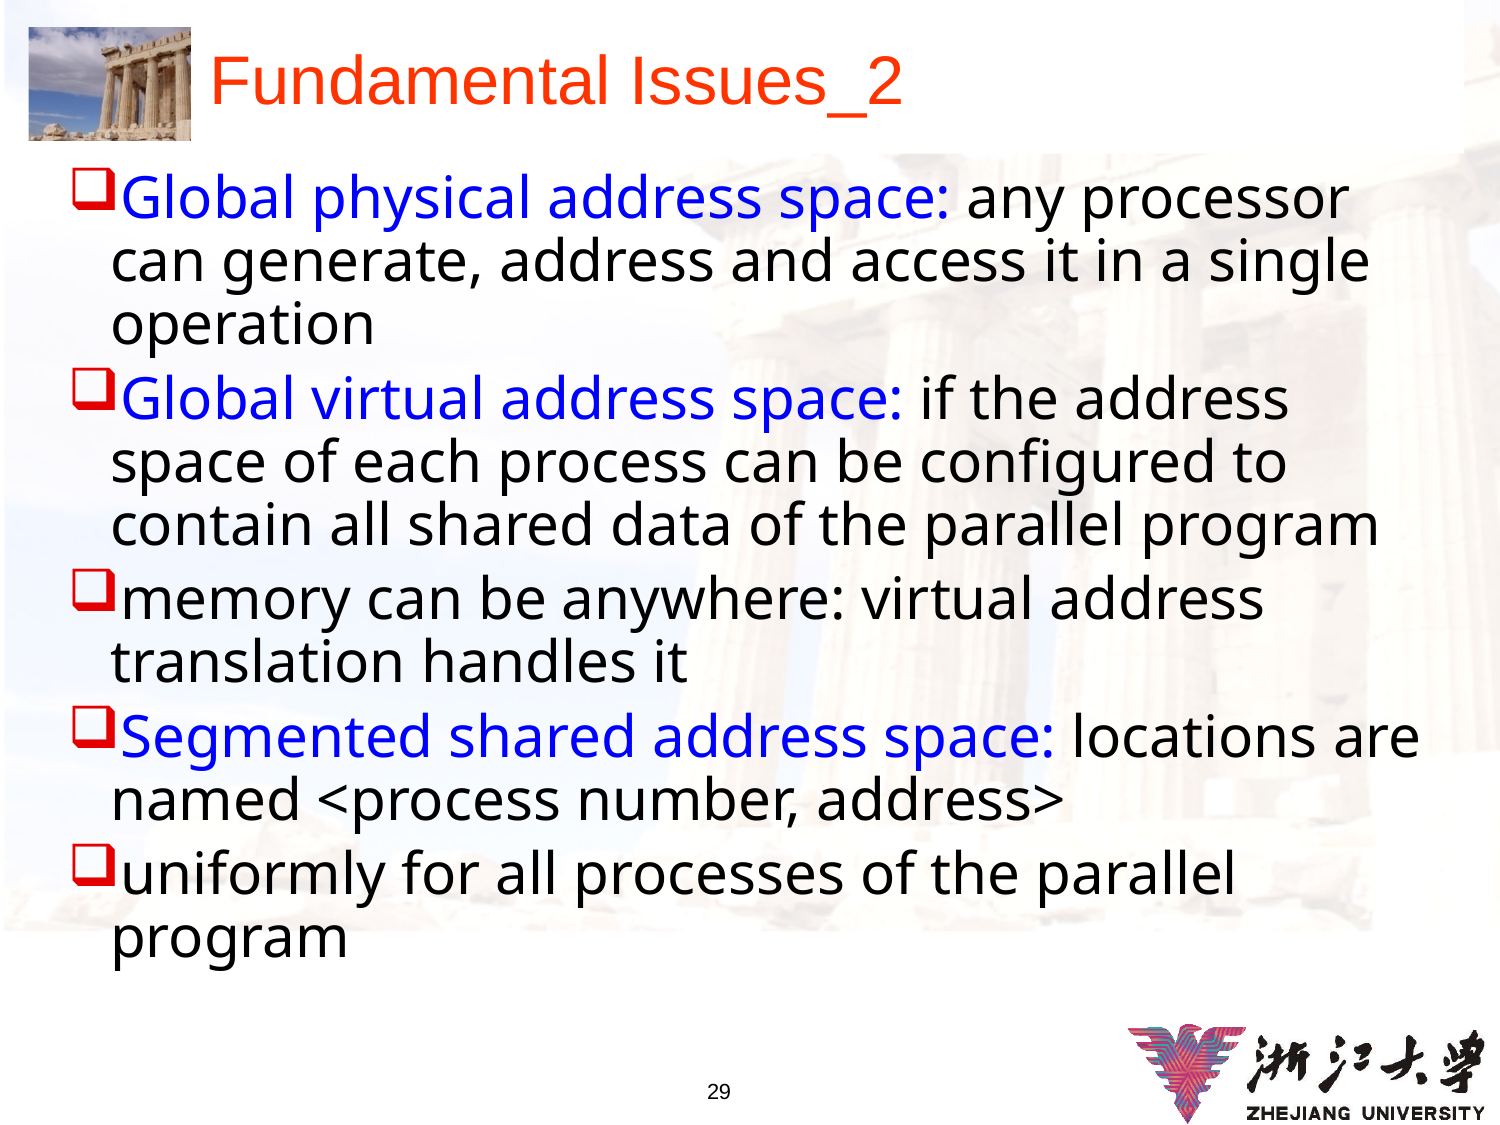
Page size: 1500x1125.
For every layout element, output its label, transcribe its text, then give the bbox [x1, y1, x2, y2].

picture [0, 0, 1500, 1125]
list Global physical address space: any processor can generate, address and access it in a single operation Global virtual address space: if the address space of each process can be configured to contain all shared data of the parallel program memory can be anywhere: virtual address translation handles it Segmented shared address space: locations are named <process number, address> uniformly for all processes of the parallel program [53, 160, 1468, 1012]
title Fundamental Issues_2 [194, 0, 1465, 154]
